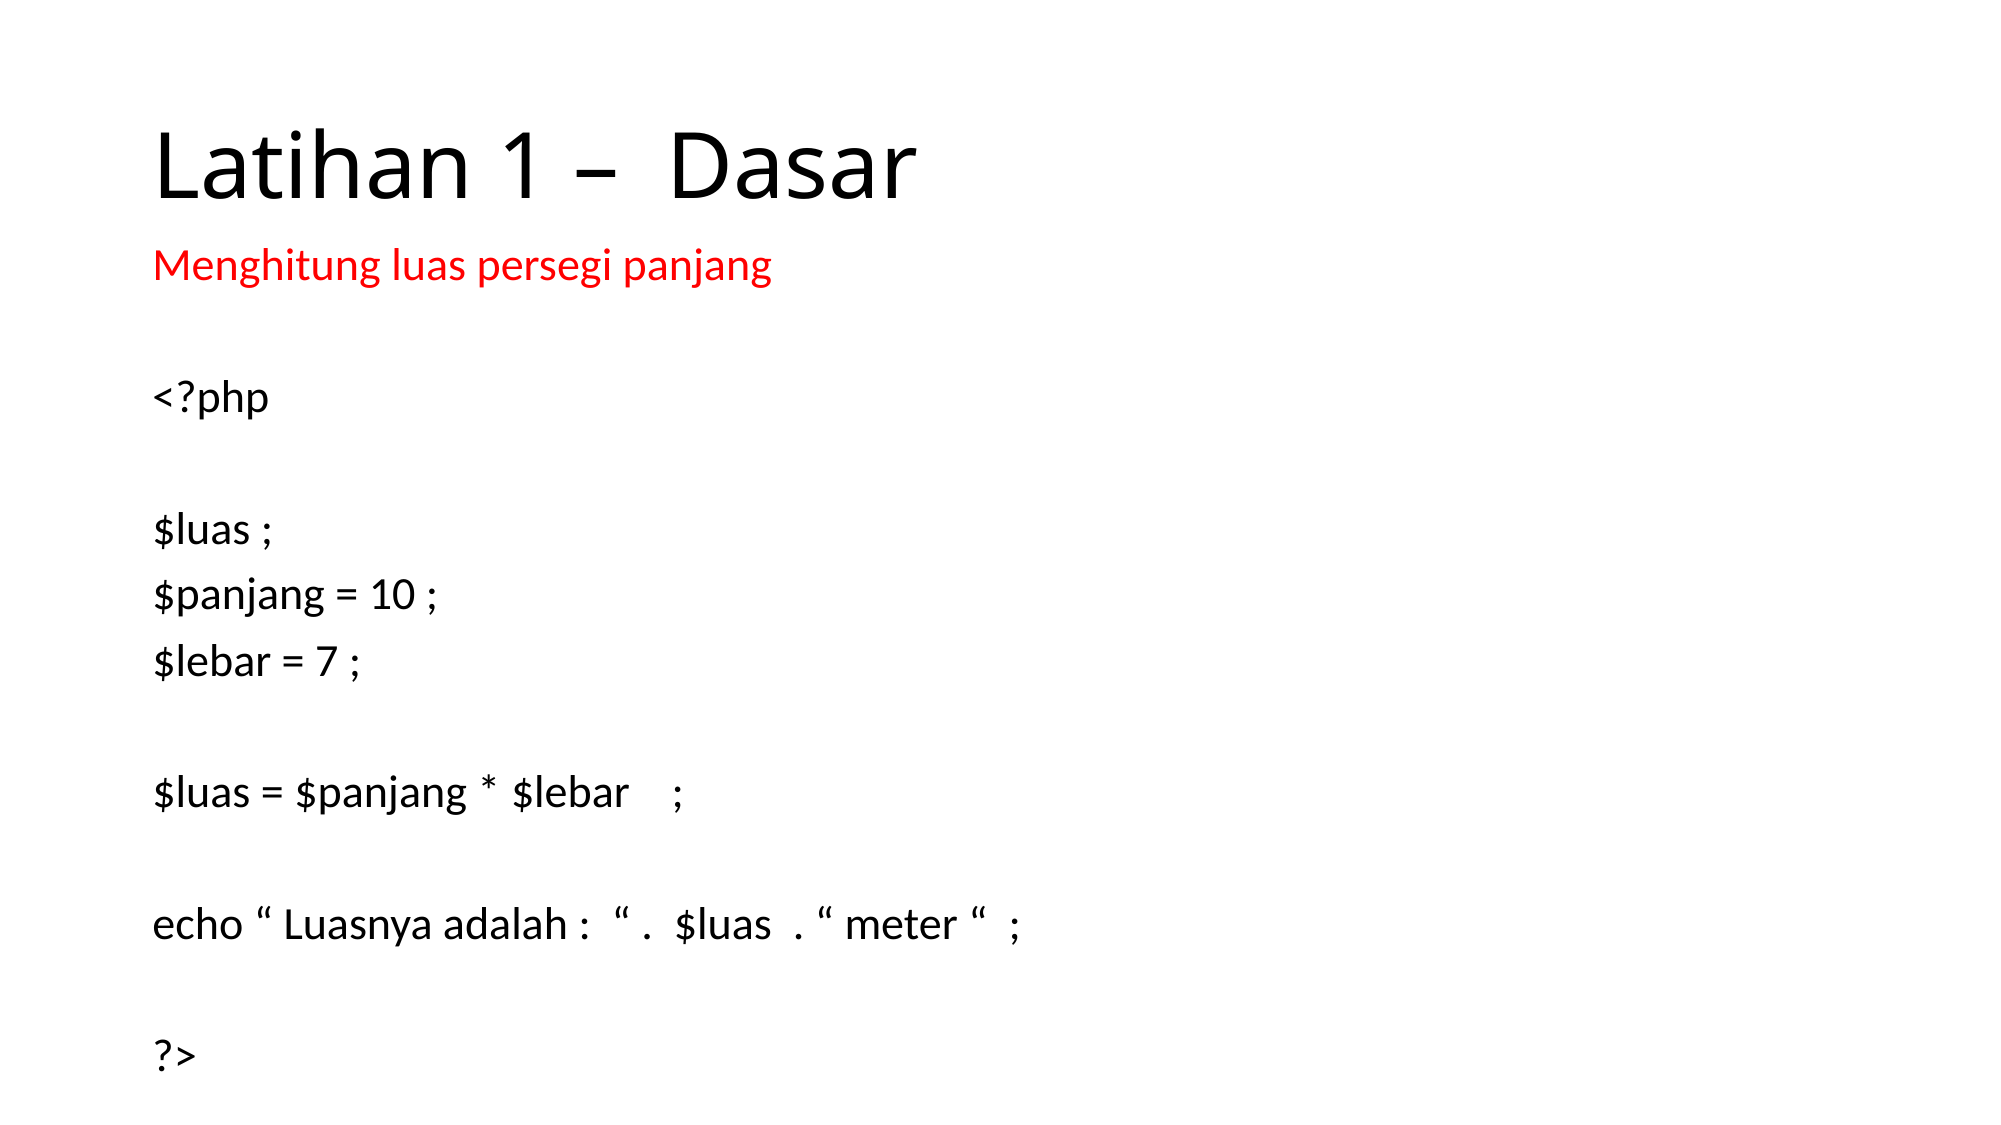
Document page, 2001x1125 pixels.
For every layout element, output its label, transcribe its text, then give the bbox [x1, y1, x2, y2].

title Latihan 1 – Dasar [137, 59, 1863, 233]
list Menghitung luas persegi panjang <?php $luas ; $panjang = 10 ; $lebar = 7 ; $luas = $panjang * $lebar ; echo “ Luasnya adalah : “ . $luas . “ meter “ ; ?> [137, 233, 1863, 1090]
